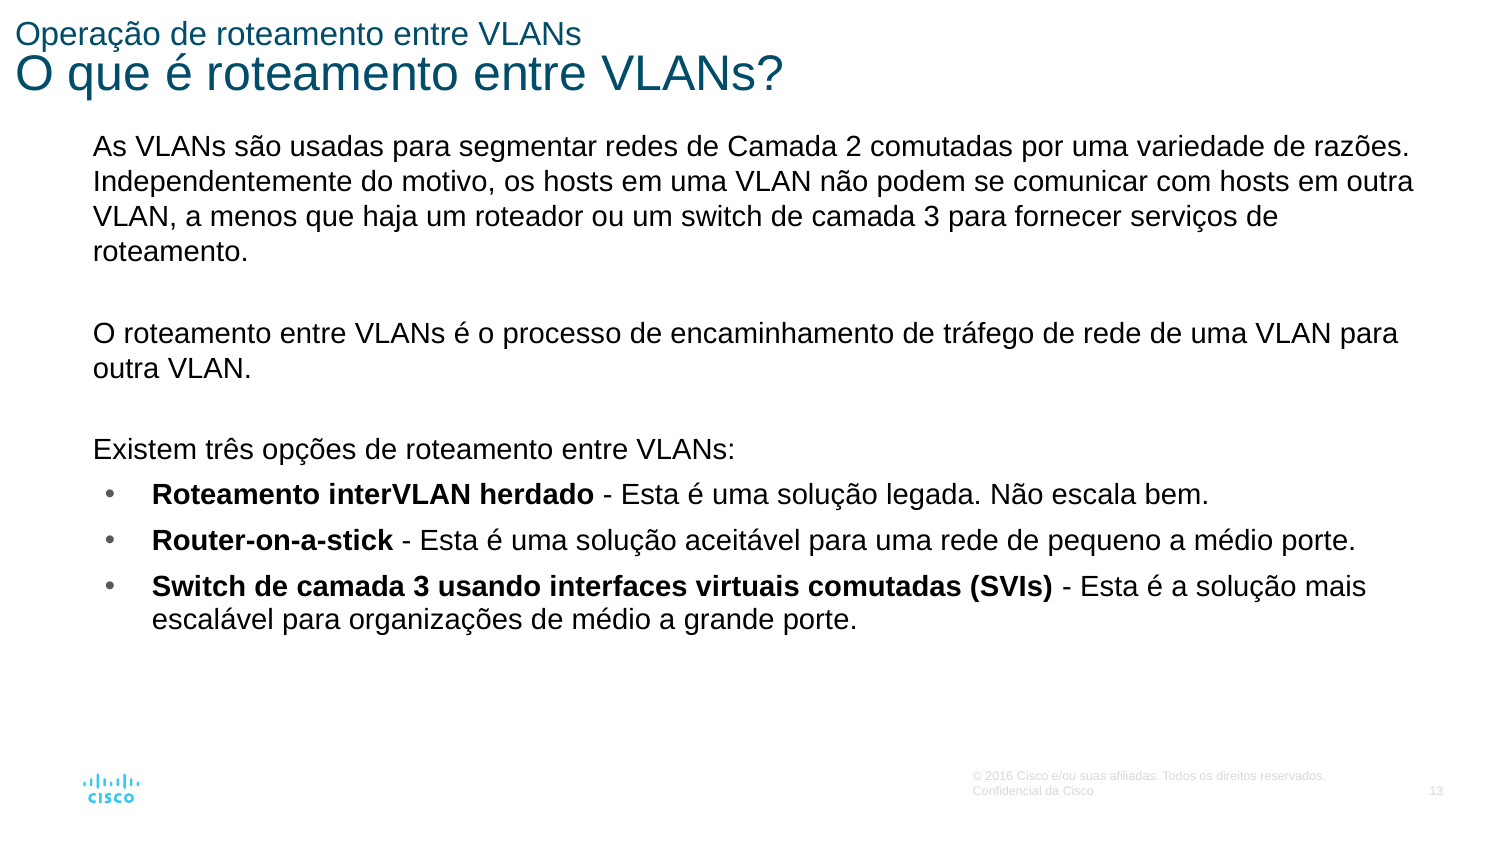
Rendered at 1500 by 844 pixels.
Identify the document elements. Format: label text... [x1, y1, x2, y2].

list As VLANs são usadas para segmentar redes de Camada 2 comutadas por uma variedade de razões. Independentemente do motivo, os hosts em uma VLAN não podem se comunicar com hosts em outra VLAN, a menos que haja um roteador ou um switch de camada 3 para fornecer serviços de roteamento. O roteamento entre VLANs é o processo de encaminhamento de tráfego de rede de uma VLAN para outra VLAN. Existem três opções de roteamento entre VLANs: Roteamento interVLAN herdado - Esta é uma solução legada. Não escala bem. Router-on-a-stick - Esta é uma solução aceitável para uma rede de pequeno a médio porte. Switch de camada 3 usando interfaces virtuais comutadas (SVIs) - Esta é a solução mais escalável para organizações de médio a grande porte. [77, 120, 1437, 726]
title Operação de roteamento entre VLANs O que é roteamento entre VLANs? [0, 0, 1369, 121]
